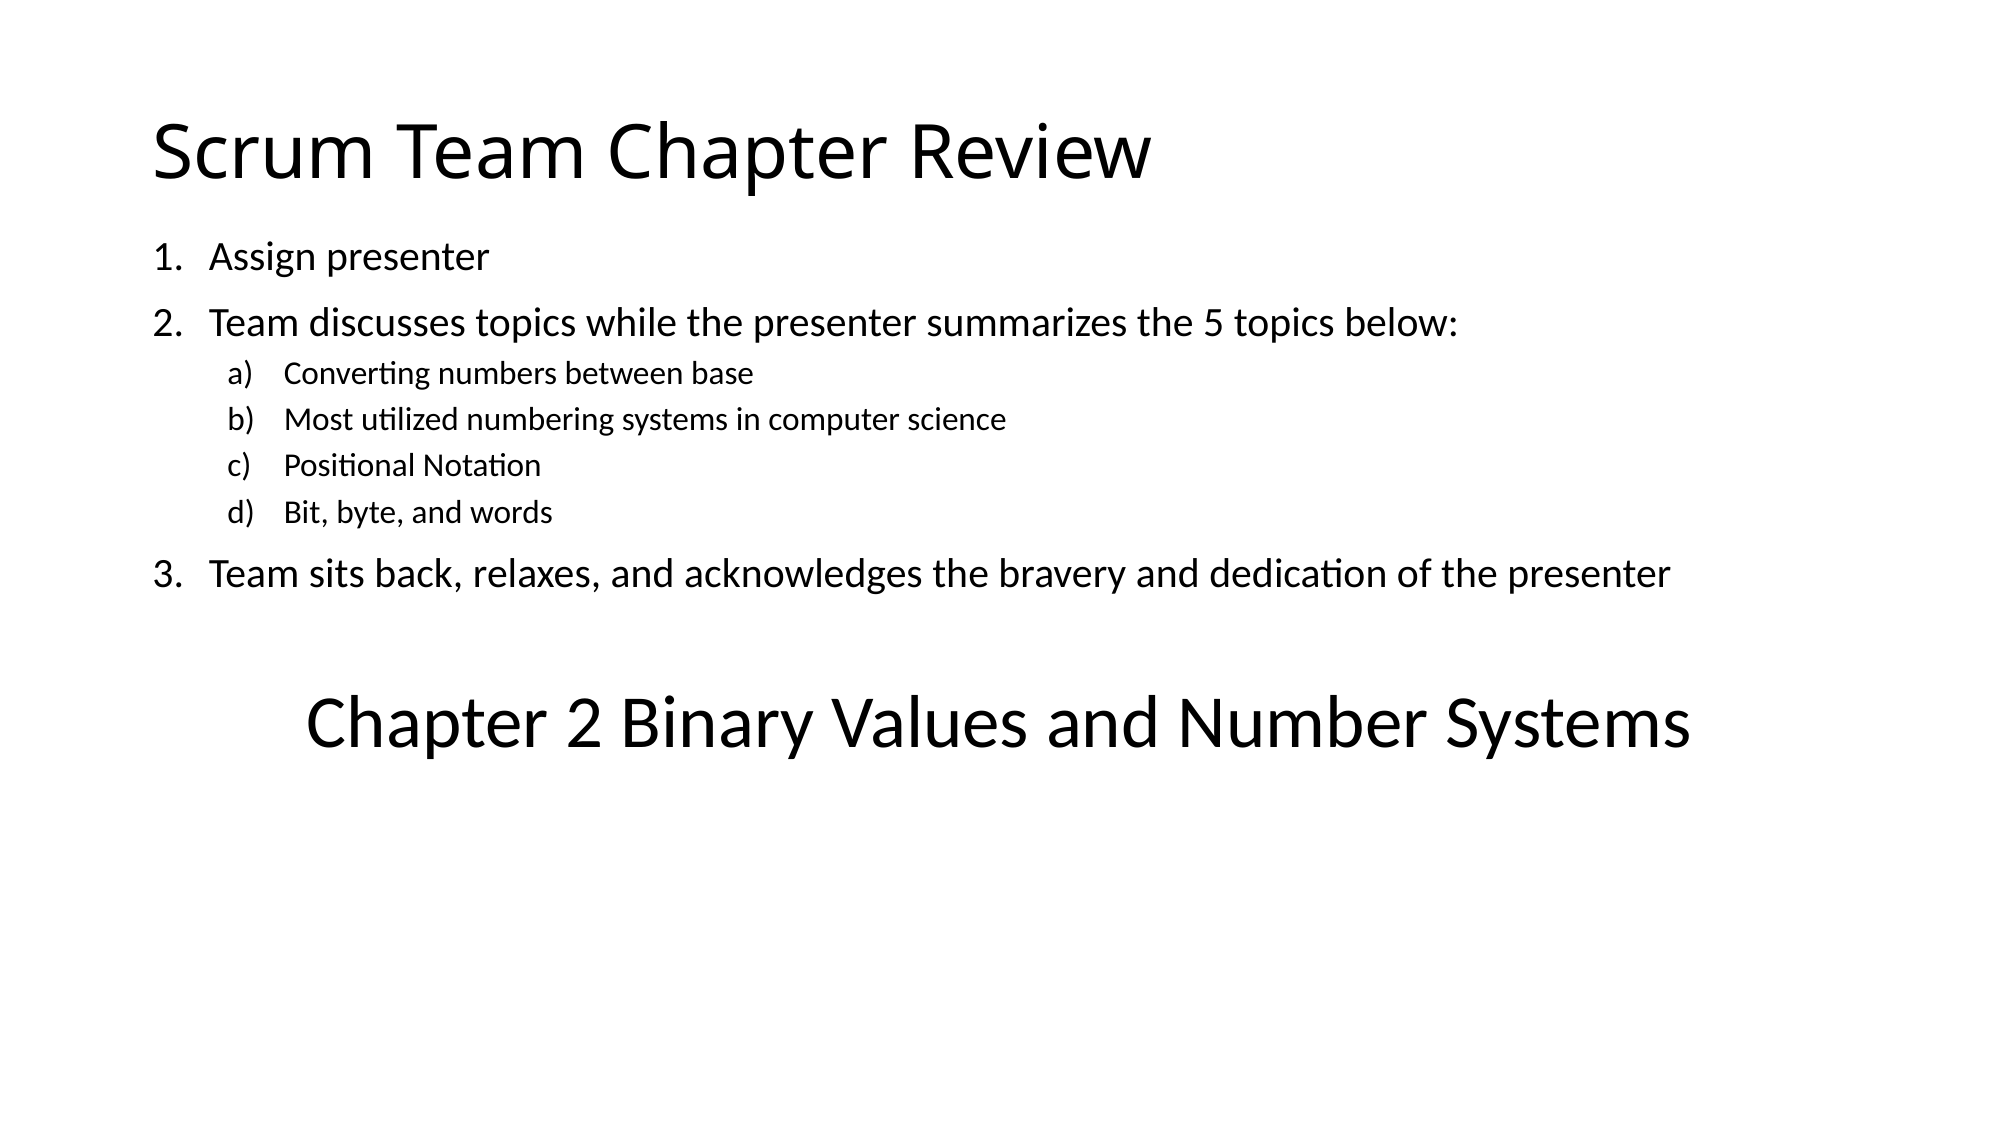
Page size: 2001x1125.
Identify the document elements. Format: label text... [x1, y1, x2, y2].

list Assign presenter Team discusses topics while the presenter summarizes the 5 topics below: Converting numbers between base Most utilized numbering systems in computer science Positional Notation Bit, byte, and words Team sits back, relaxes, and acknowledges the bravery and dedication of the presenter Chapter 2 Binary Values and Number Systems [137, 226, 1863, 1032]
title Scrum Team Chapter Review [137, 92, 1863, 215]
